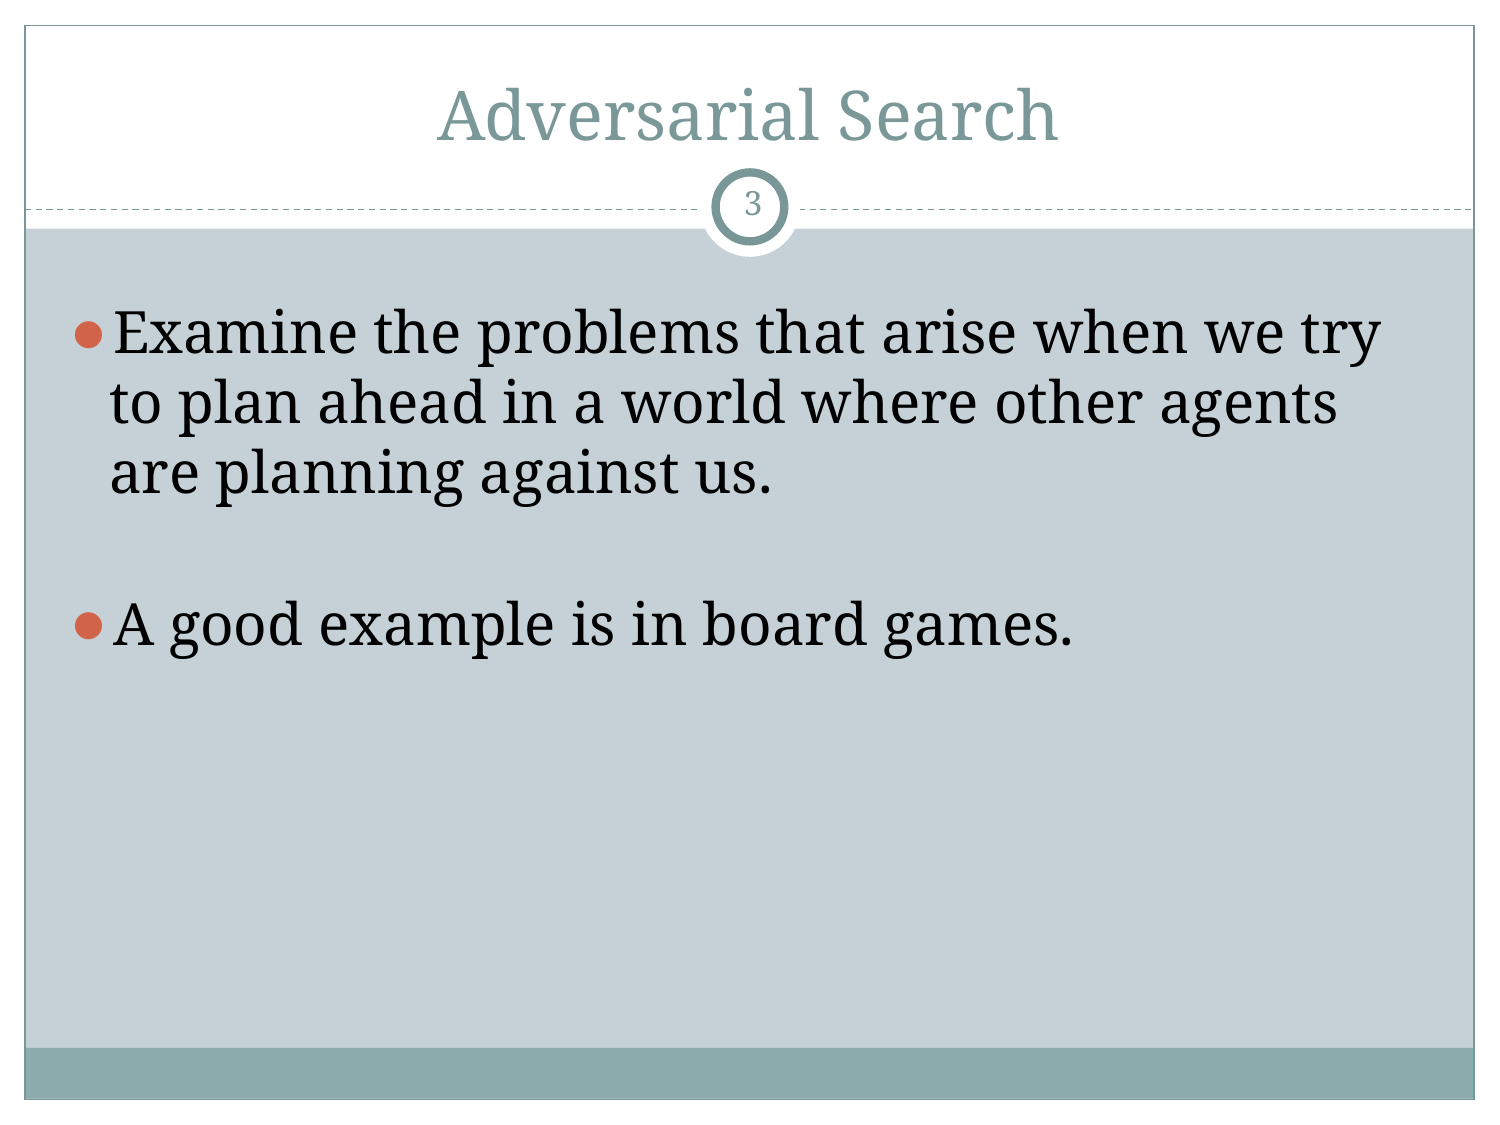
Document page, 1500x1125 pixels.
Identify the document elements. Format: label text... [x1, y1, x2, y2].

list Examine the problems that arise when we try to plan ahead in a world where other agents are planning against us. A good example is in board games. [49, 287, 1445, 1001]
slide_number ‹#› [715, 168, 791, 241]
title Adversarial Search [49, 37, 1450, 162]
